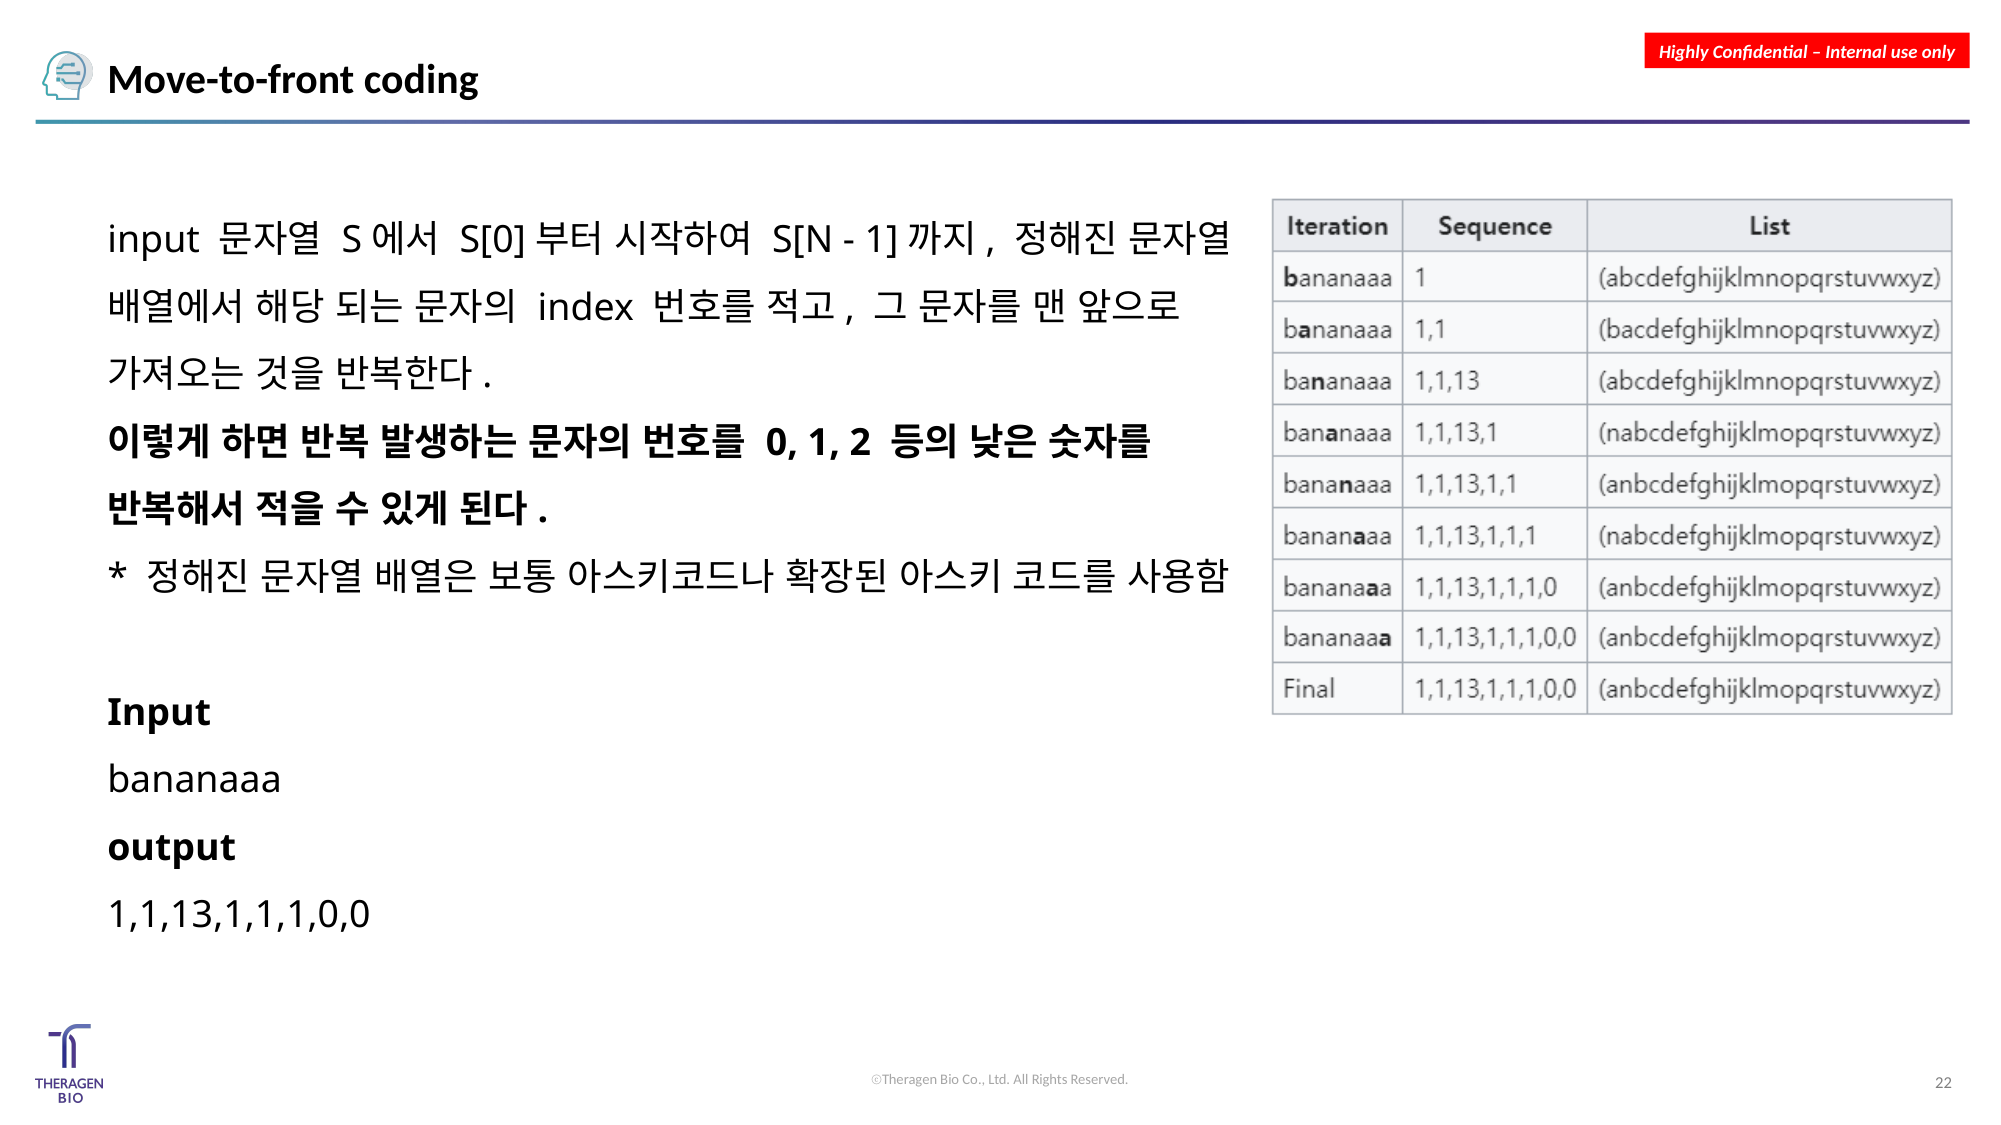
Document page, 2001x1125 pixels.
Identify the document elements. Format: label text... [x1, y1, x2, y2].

picture [1266, 185, 1967, 727]
picture [35, 1024, 103, 1103]
slide_number 22 [1516, 1064, 1967, 1103]
picture [42, 51, 92, 100]
title Move-to-front coding [92, 50, 1601, 117]
picture [35, 119, 1970, 124]
text_box input 문자열 S에서 S[0]부터 시작하여 S[N - 1]까지, 정해진 문자열 배열에서 해당 되는 문자의 index 번호를 적고, 그 문자를 맨 앞으로 가져오는 것을 반복한다. 이렇게 하면 반복 발생하는 문자의 번호를 0, 1, 2 등의 낮은 숫자를 반복해서 적을 수 있게 된다. * 정해진 문자열 배열은 보통 아스키코드나 확장된 아스키 코드를 사용함 Input bananaaa output 1,1,13,1,1,1,0,0 [92, 185, 1267, 943]
